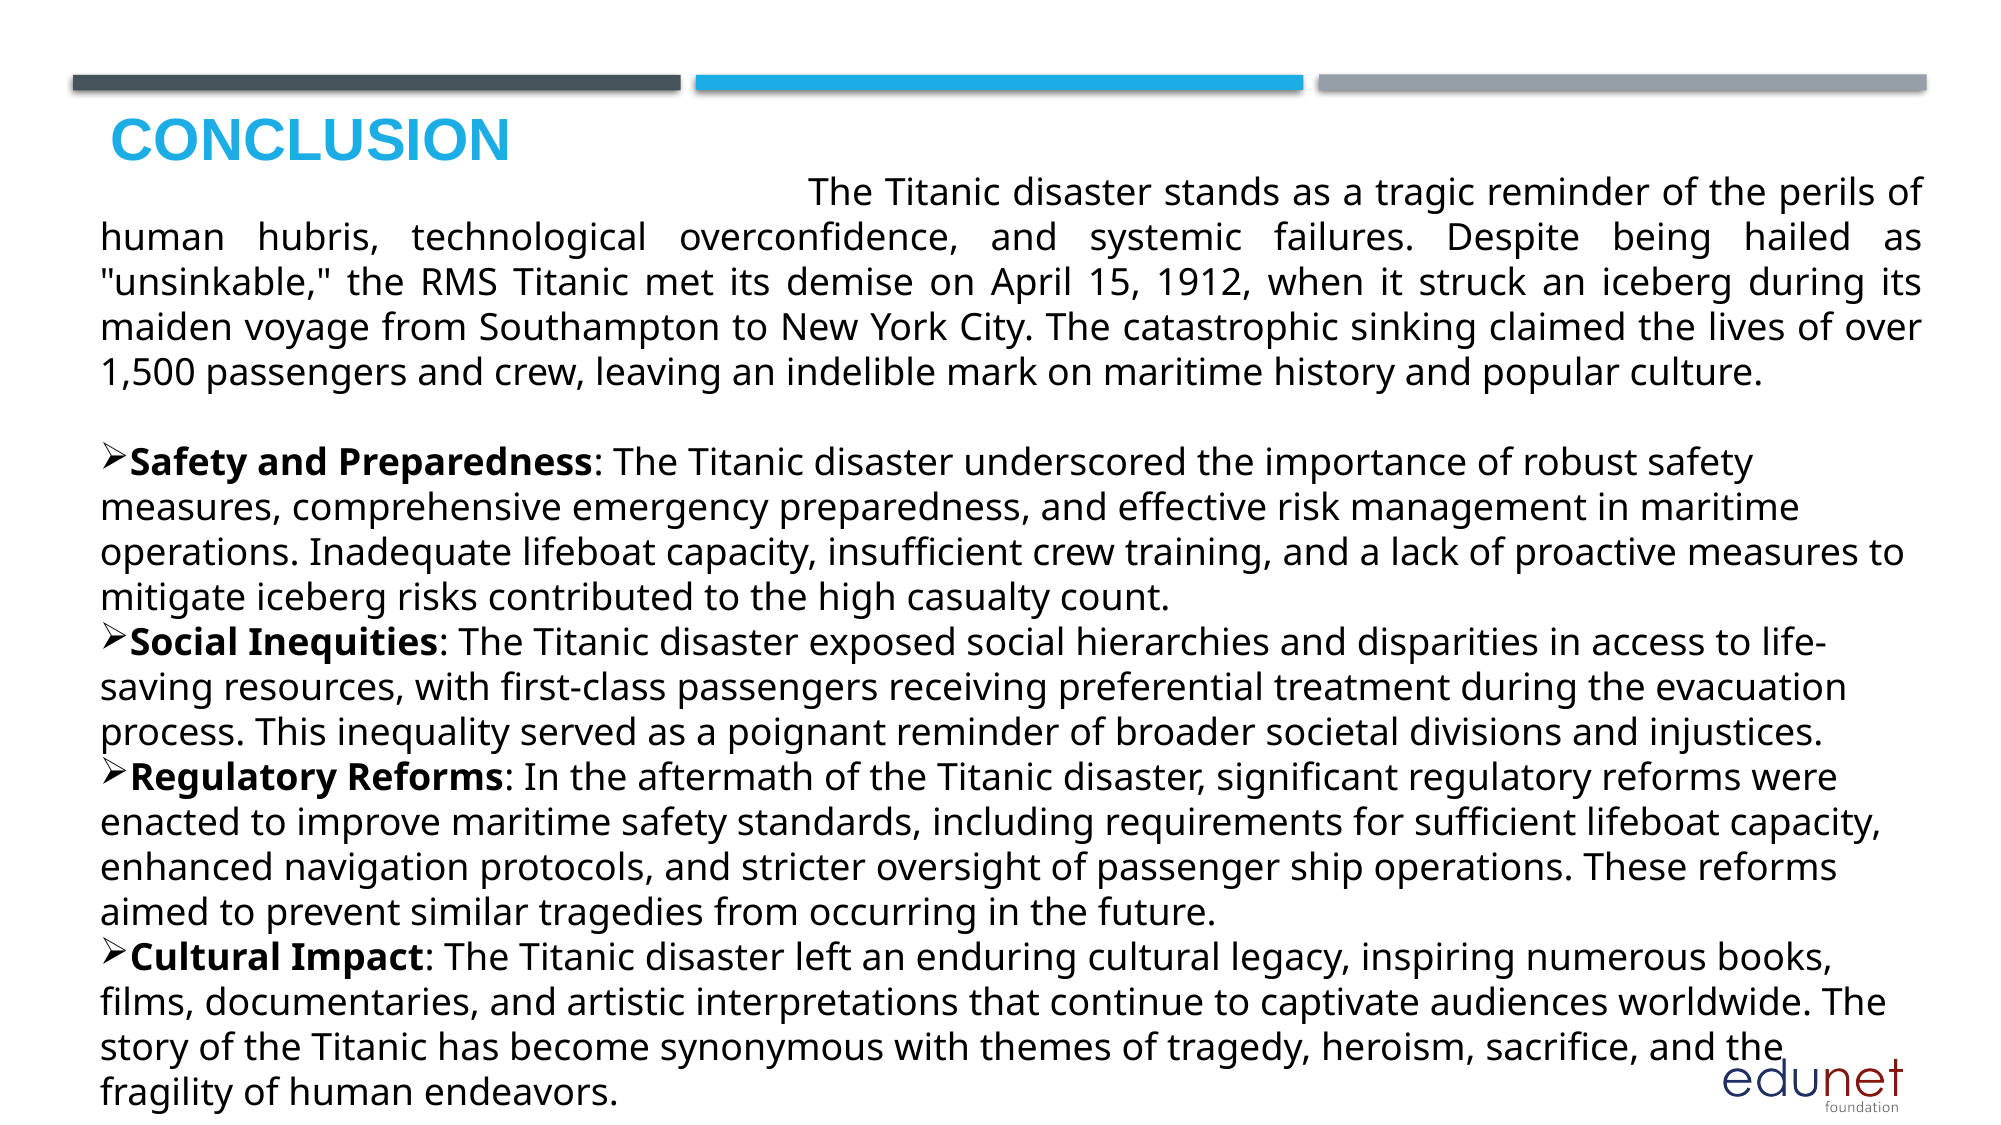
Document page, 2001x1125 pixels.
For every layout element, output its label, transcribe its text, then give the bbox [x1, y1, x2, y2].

title Conclusion [95, 92, 1905, 160]
text_box The Titanic disaster stands as a tragic reminder of the perils of human hubris, technological overconfidence, and systemic failures. Despite being hailed as "unsinkable," the RMS Titanic met its demise on April 15, 1912, when it struck an iceberg during its maiden voyage from Southampton to New York City. The catastrophic sinking claimed the lives of over 1,500 passengers and crew, leaving an indelible mark on maritime history and popular culture. Safety and Preparedness: The Titanic disaster underscored the importance of robust safety measures, comprehensive emergency preparedness, and effective risk management in maritime operations. Inadequate lifeboat capacity, insufficient crew training, and a lack of proactive measures to mitigate iceberg risks contributed to the high casualty count. Social Inequities: The Titanic disaster exposed social hierarchies and disparities in access to life-saving resources, with first-class passengers receiving preferential treatment during the evacuation process. This inequality served as a poignant reminder of broader societal divisions and injustices. Regulatory Reforms: In the aftermath of the Titanic disaster, significant regulatory reforms were enacted to improve maritime safety standards, including requirements for sufficient lifeboat capacity, enhanced navigation protocols, and stricter oversight of passenger ship operations. These reforms aimed to prevent similar tragedies from occurring in the future. Cultural Impact: The Titanic disaster left an enduring cultural legacy, inspiring numerous books, films, documentaries, and artistic interpretations that continue to captivate audiences worldwide. The story of the Titanic has become synonymous with themes of tragedy, heroism, sacrifice, and the fragility of human endeavors. [85, 160, 1939, 1121]
